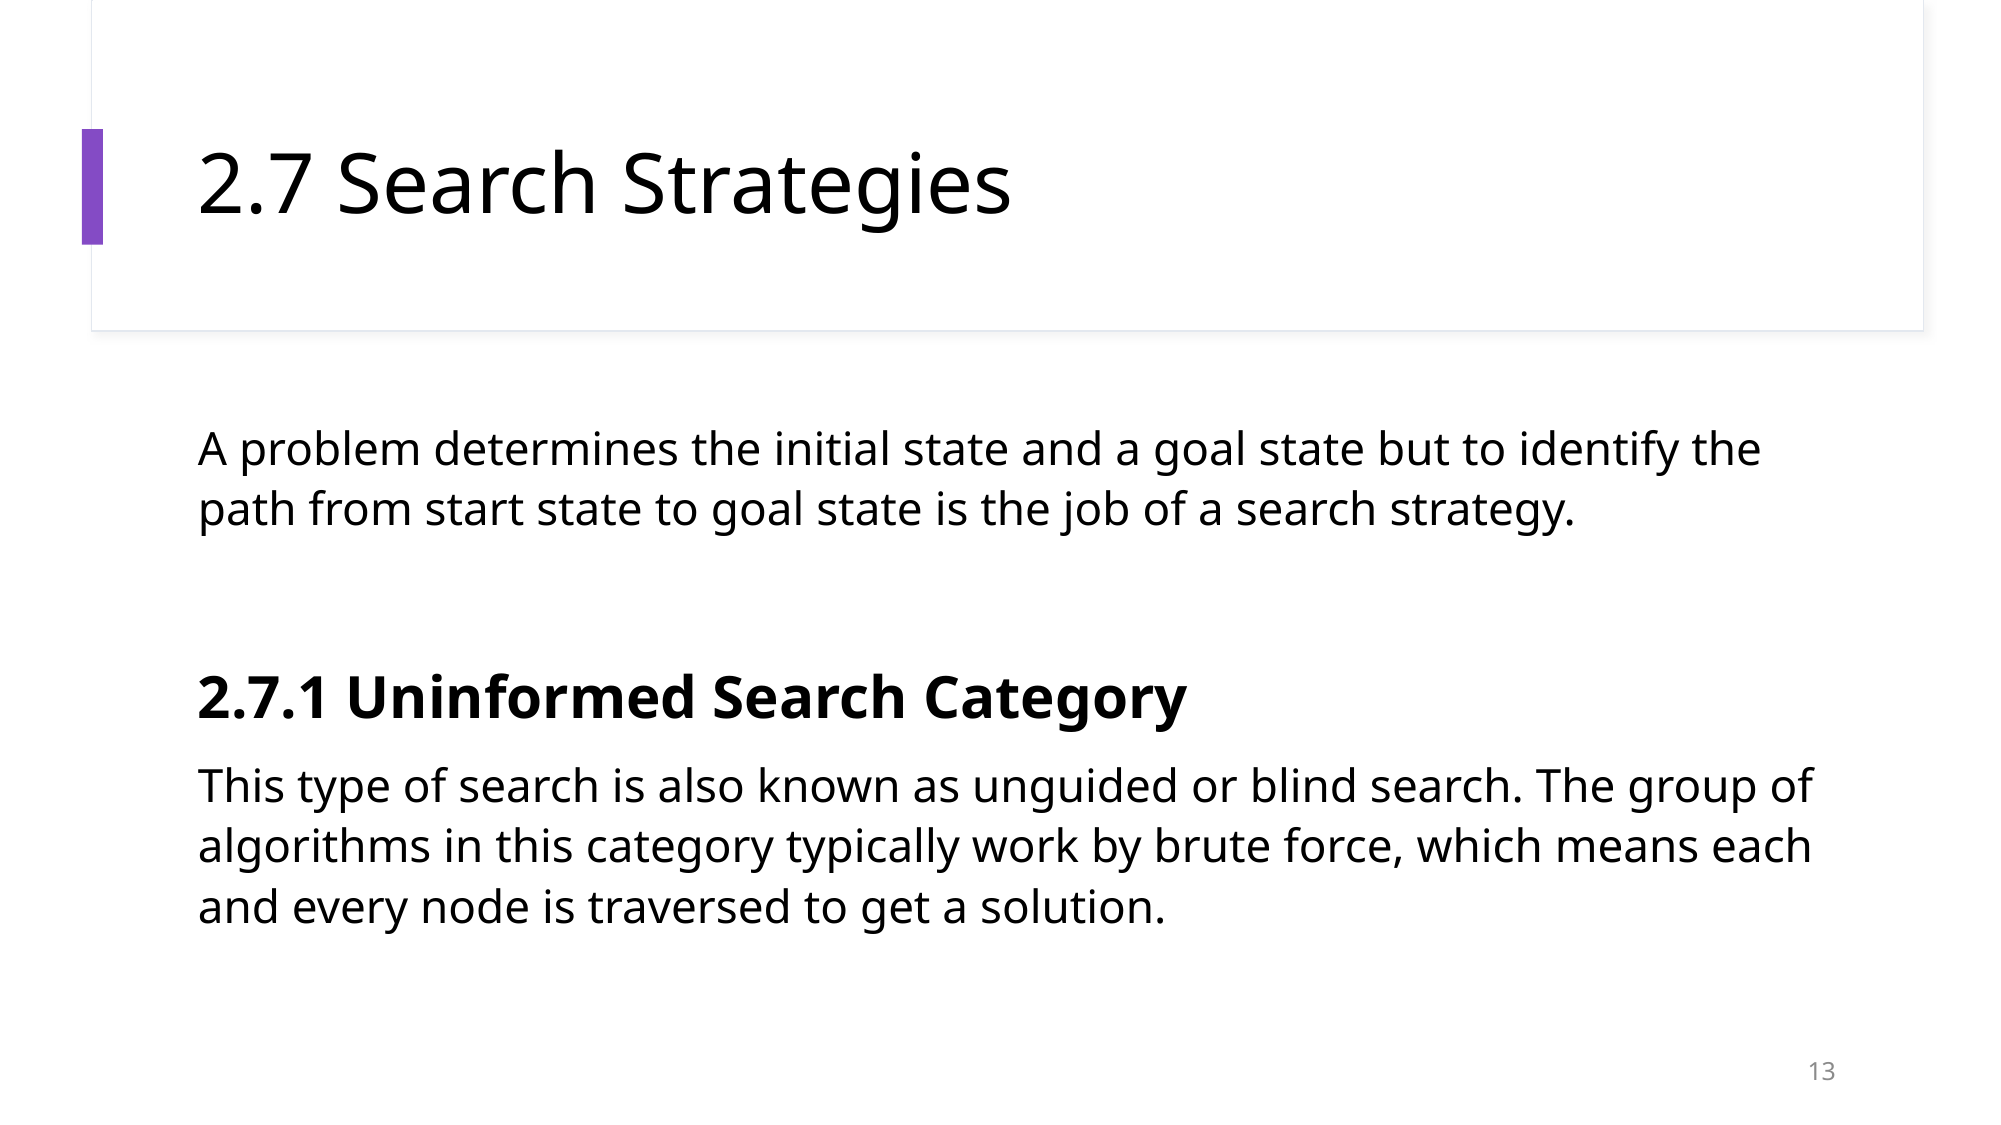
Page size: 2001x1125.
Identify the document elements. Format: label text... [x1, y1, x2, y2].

title 2.7 Search Strategies [183, 90, 1851, 284]
list A problem determines the initial state and a goal state but to identify the path from start state to goal state is the job of a search strategy. 2.7.1 Uninformed Search Category This type of search is also known as unguided or blind search. The group of algorithms in this category typically work by brute force, which means each and every node is traversed to get a solution. [183, 406, 1851, 1013]
slide_number 13 [1401, 1042, 1851, 1103]
